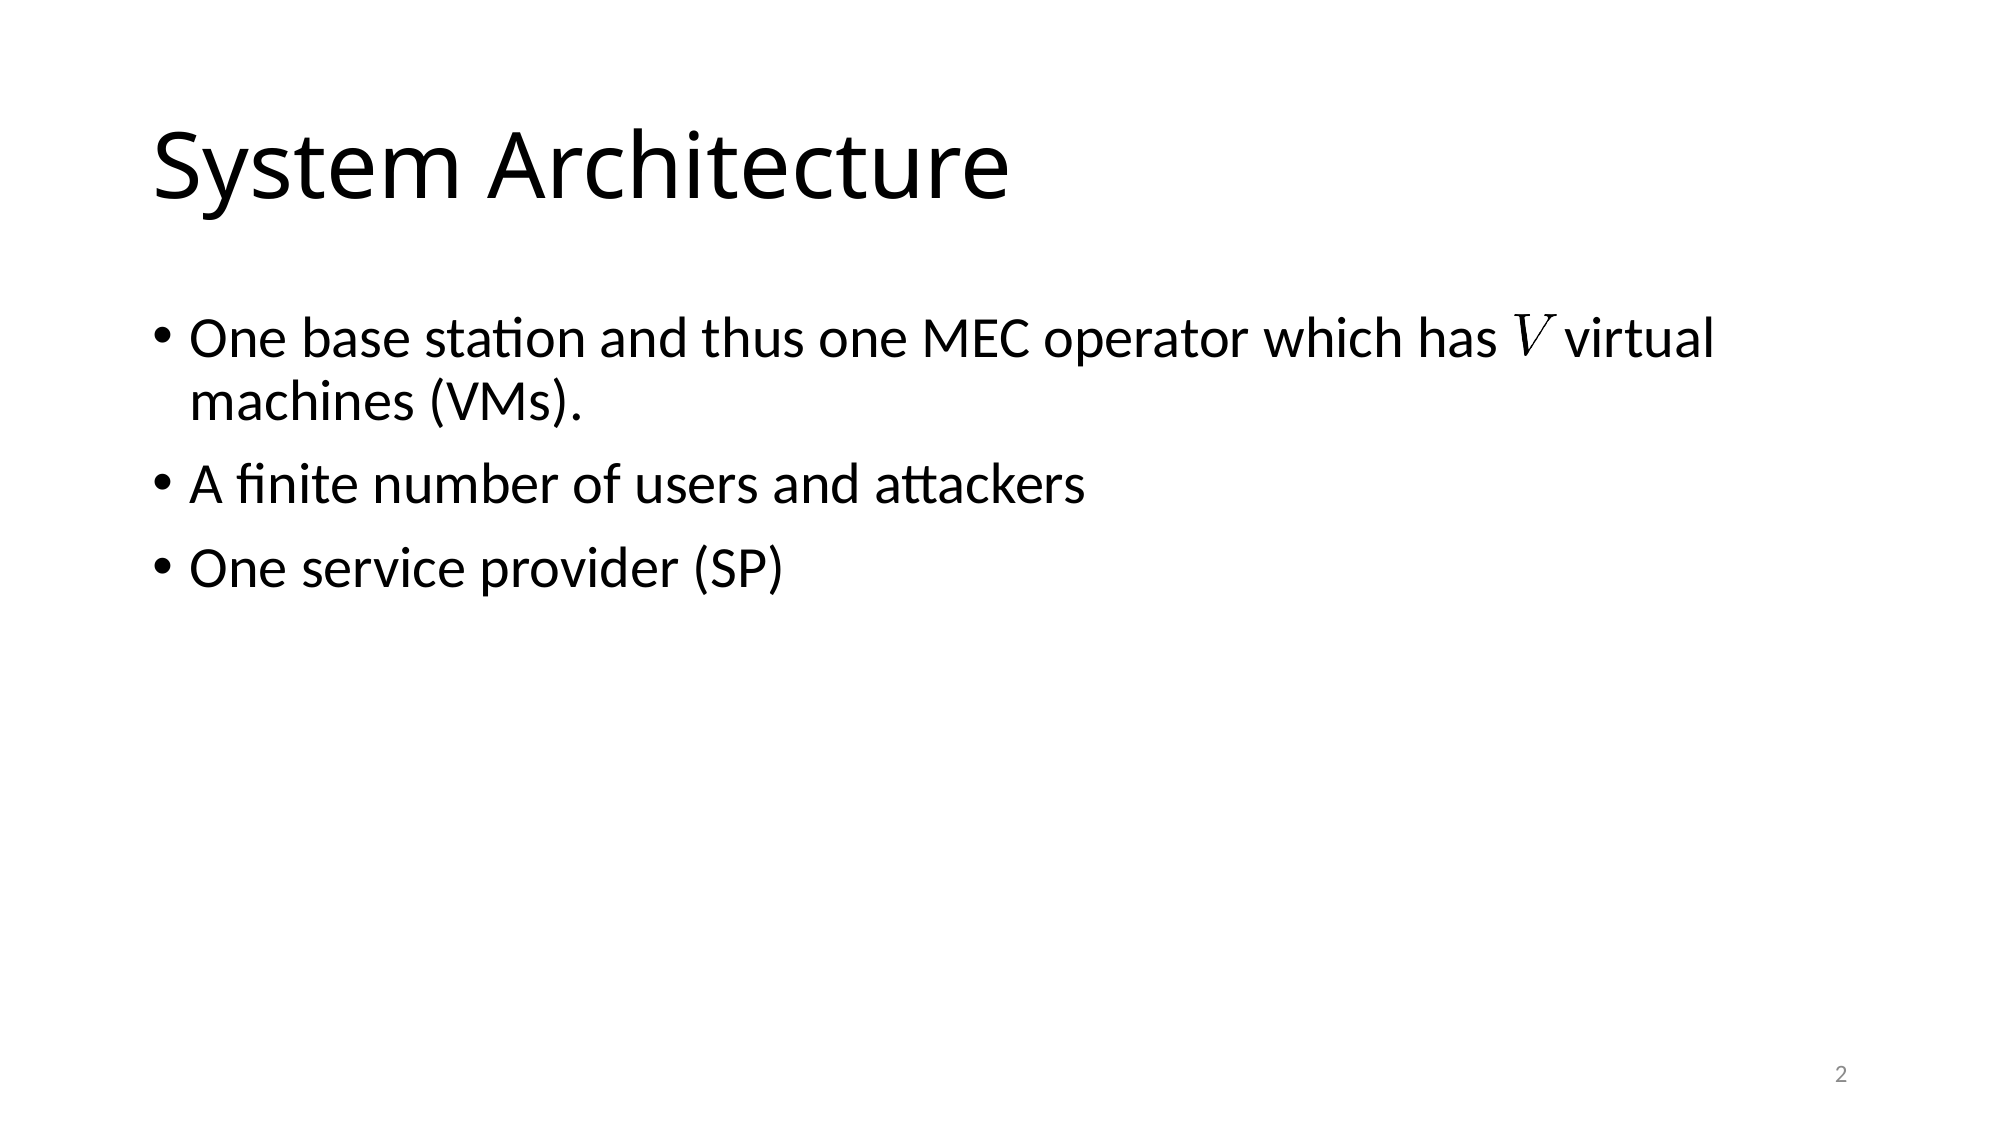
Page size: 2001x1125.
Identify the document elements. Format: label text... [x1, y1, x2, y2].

title System Architecture [137, 59, 1863, 278]
slide_number 1 [1412, 1042, 1863, 1103]
list One base station and thus one MEC operator which has virtual machines (VMs). A finite number of users and attackers One service provider (SP) [137, 299, 1863, 1014]
picture [1514, 314, 1557, 356]
